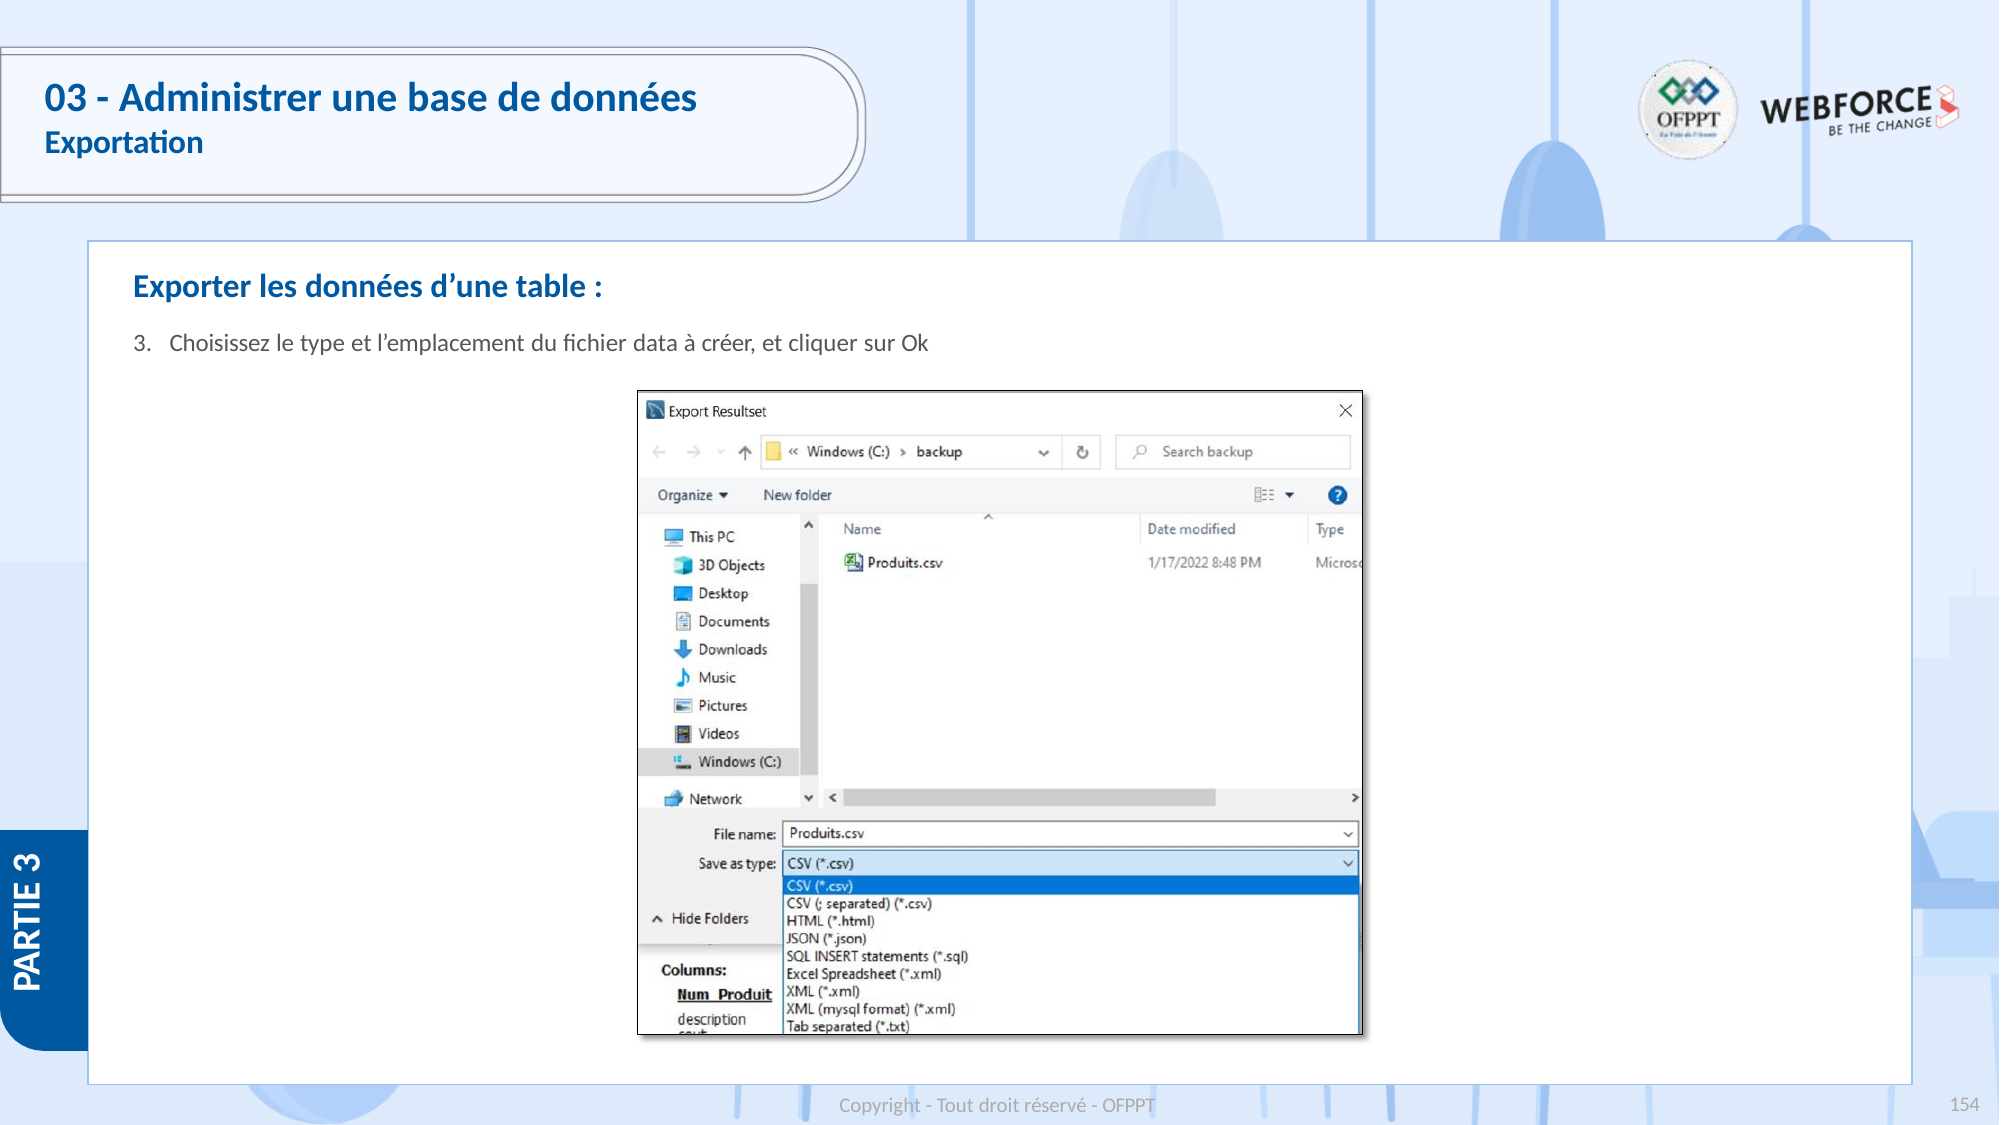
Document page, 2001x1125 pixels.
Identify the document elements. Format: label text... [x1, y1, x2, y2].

footer Copyright - Tout droit réservé - OFPPT [837, 1094, 1164, 1125]
picture [0, 0, 1999, 1125]
text_box Exporter les données d’une table : 3. Choisissez le type et l’emplacement du fichier data à créer, et cliquer sur Ok [131, 262, 628, 357]
title 03 - Administrer une base de données Exportation [42, 67, 628, 258]
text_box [632, 56, 1967, 1049]
text_box PARTIE 3 [0, 830, 88, 1008]
slide_number 154 [1943, 1094, 1990, 1125]
